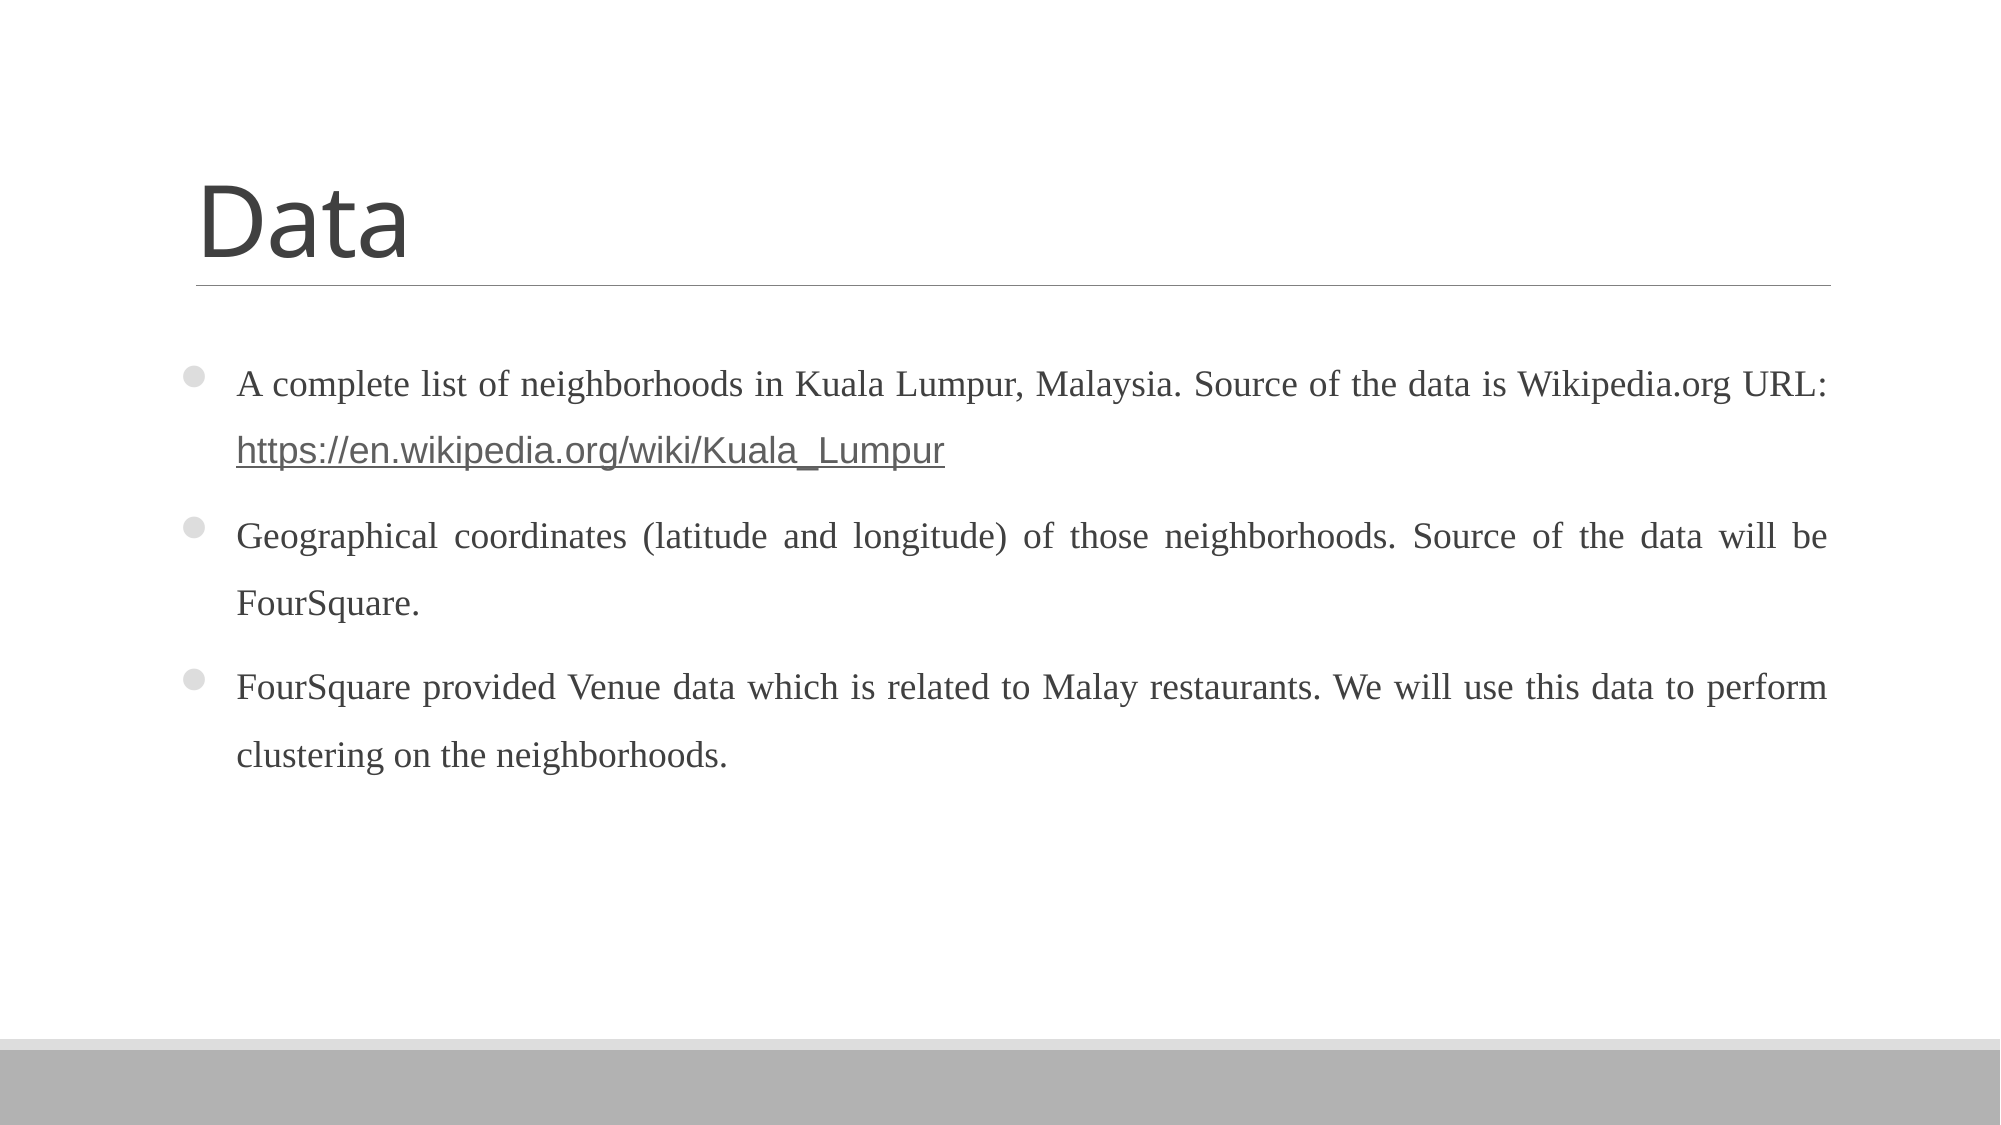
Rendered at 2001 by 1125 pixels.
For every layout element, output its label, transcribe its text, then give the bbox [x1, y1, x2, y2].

list A complete list of neighborhoods in Kuala Lumpur, Malaysia. Source of the data is Wikipedia.org URL: https://en.wikipedia.org/wiki/Kuala_Lumpur Geographical coordinates (latitude and longitude) of those neighborhoods. Source of the data will be FourSquare. FourSquare provided Venue data which is related to Malay restaurants. We will use this data to perform clustering on the neighborhoods. [180, 328, 1830, 963]
title Data [180, 47, 1830, 285]
